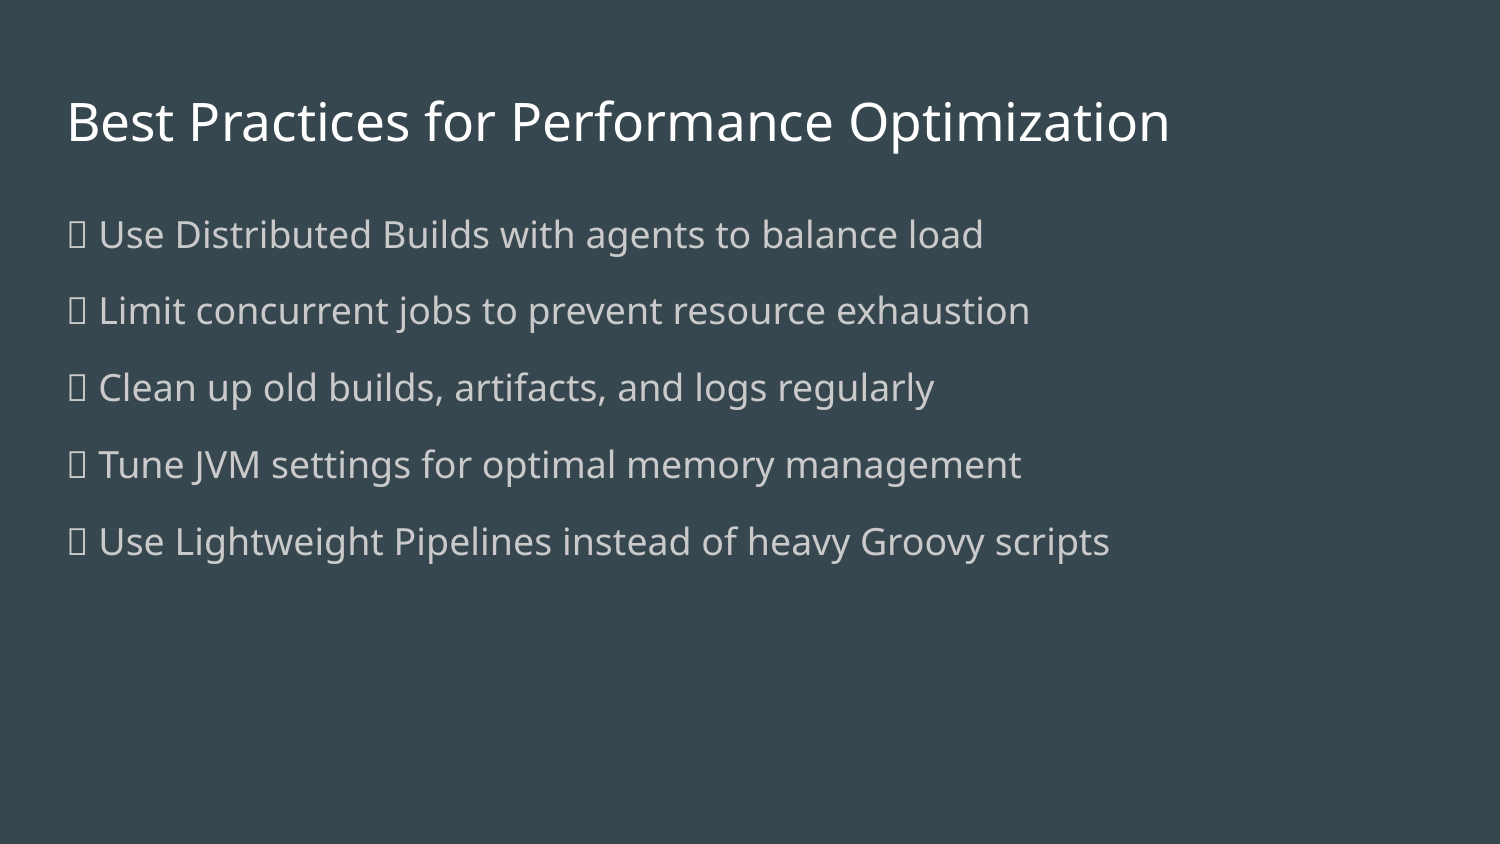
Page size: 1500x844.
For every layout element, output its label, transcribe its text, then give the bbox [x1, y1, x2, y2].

title Best Practices for Performance Optimization [51, 72, 1449, 167]
list ✅ Use Distributed Builds with agents to balance load ✅ Limit concurrent jobs to prevent resource exhaustion ✅ Clean up old builds, artifacts, and logs regularly ✅ Tune JVM settings for optimal memory management ✅ Use Lightweight Pipelines instead of heavy Groovy scripts [51, 189, 1449, 750]
